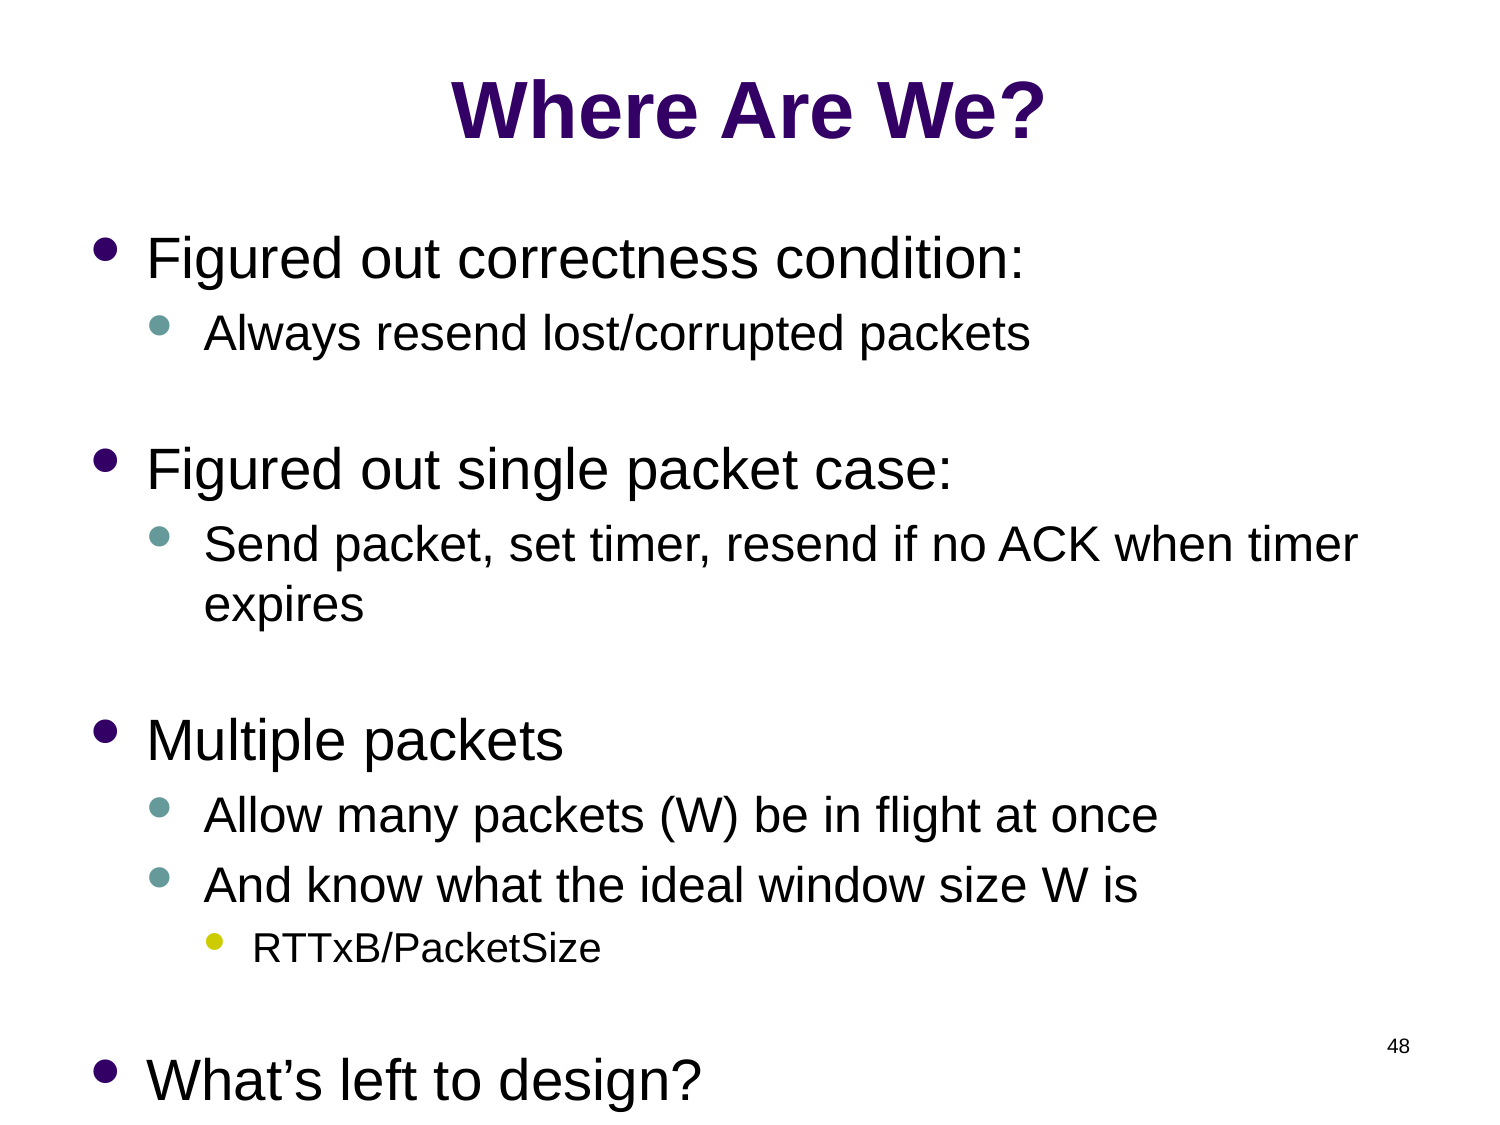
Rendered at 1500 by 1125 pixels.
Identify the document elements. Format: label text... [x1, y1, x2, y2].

list Figured out correctness condition: Always resend lost/corrupted packets Figured out single packet case: Send packet, set timer, resend if no ACK when timer expires Multiple packets Allow many packets (W) be in flight at once And know what the ideal window size W is RTTxB/PacketSize What’s left to design? [75, 212, 1475, 1006]
slide_number 48 [1074, 1024, 1426, 1101]
title Where Are We? [0, 20, 1500, 163]
